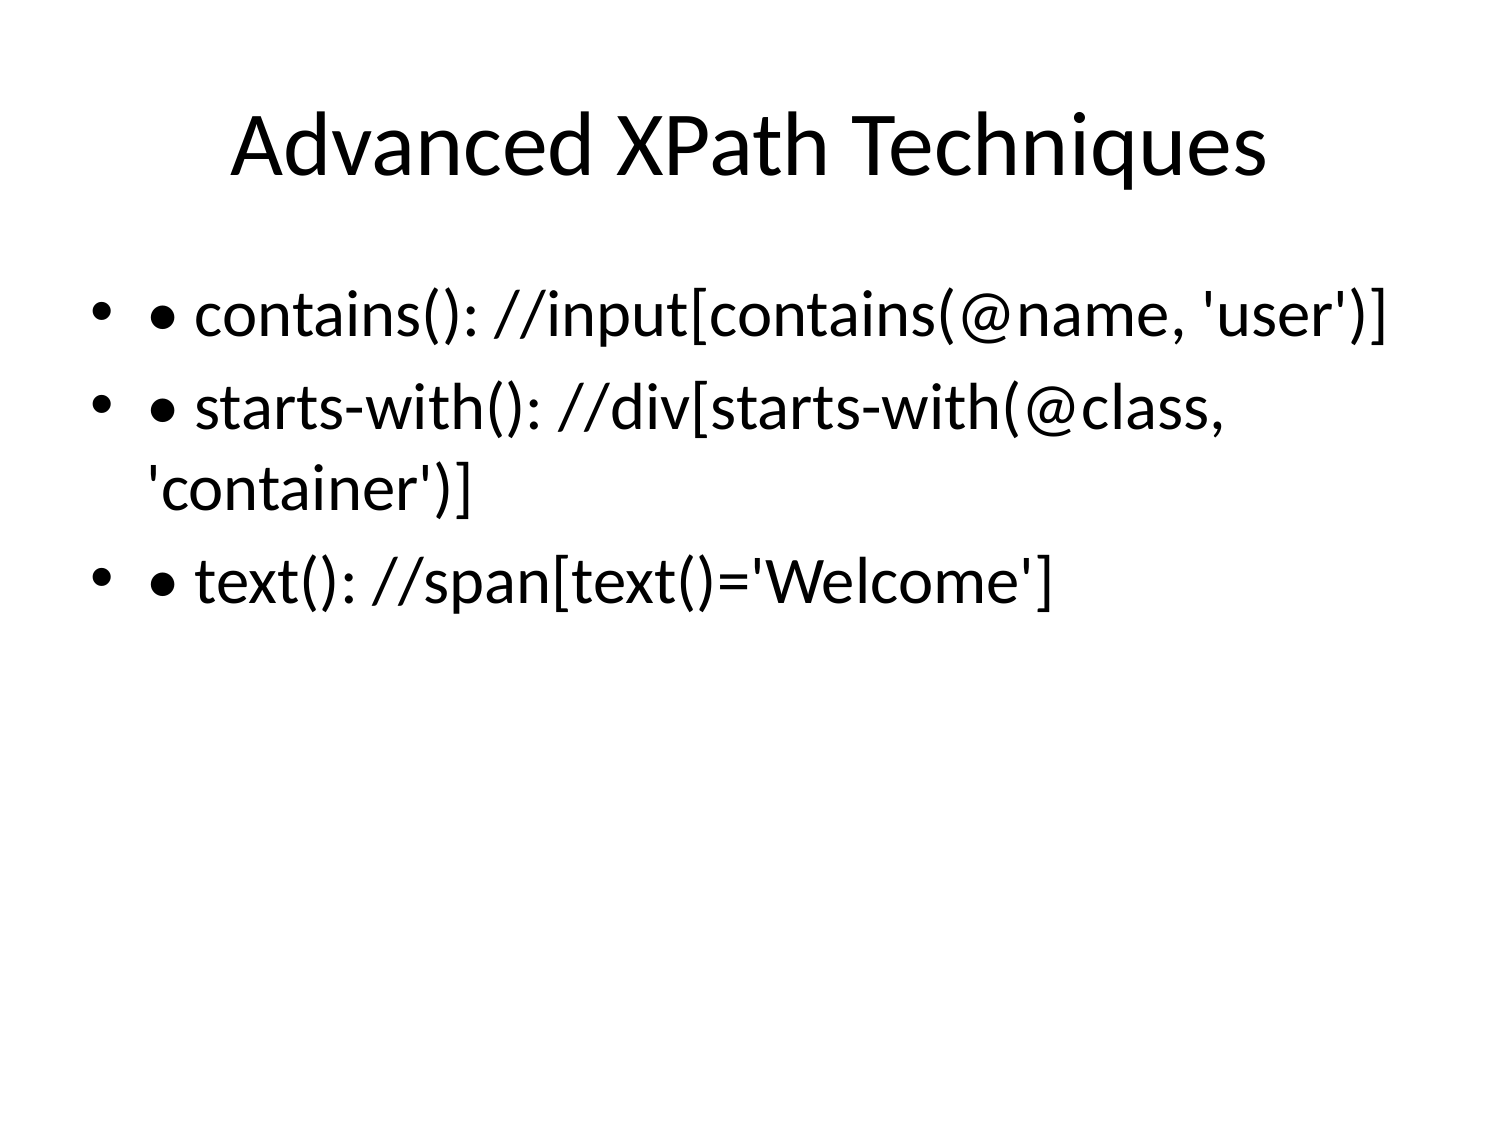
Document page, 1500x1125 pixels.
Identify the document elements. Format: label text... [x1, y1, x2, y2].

list • contains(): //input[contains(@name, 'user')] • starts-with(): //div[starts-with(@class, 'container')] • text(): //span[text()='Welcome'] [75, 262, 1425, 1005]
title Advanced XPath Techniques [75, 45, 1425, 233]
